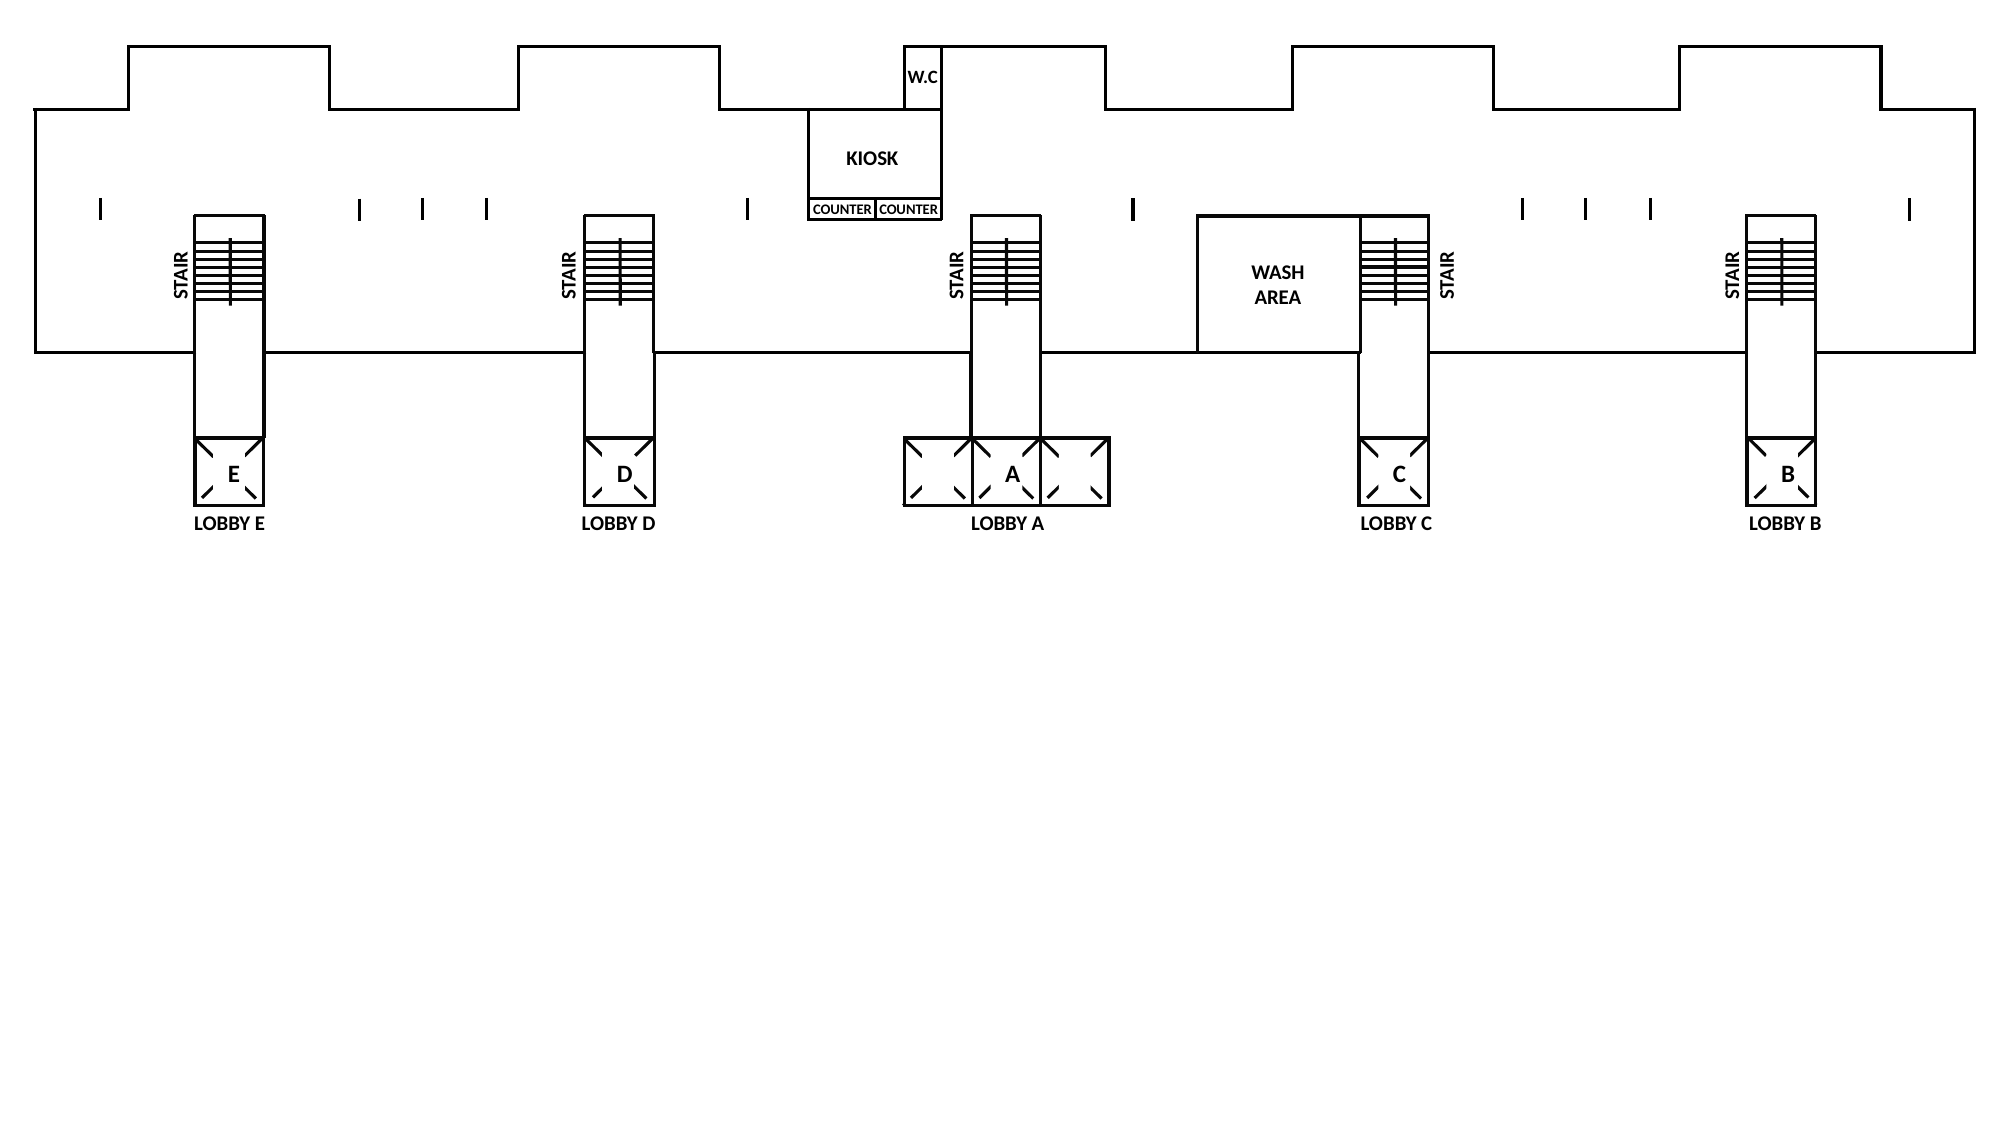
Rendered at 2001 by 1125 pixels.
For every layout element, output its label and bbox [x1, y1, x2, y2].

picture [13, 31, 1990, 493]
text_box [33, 44, 1977, 543]
